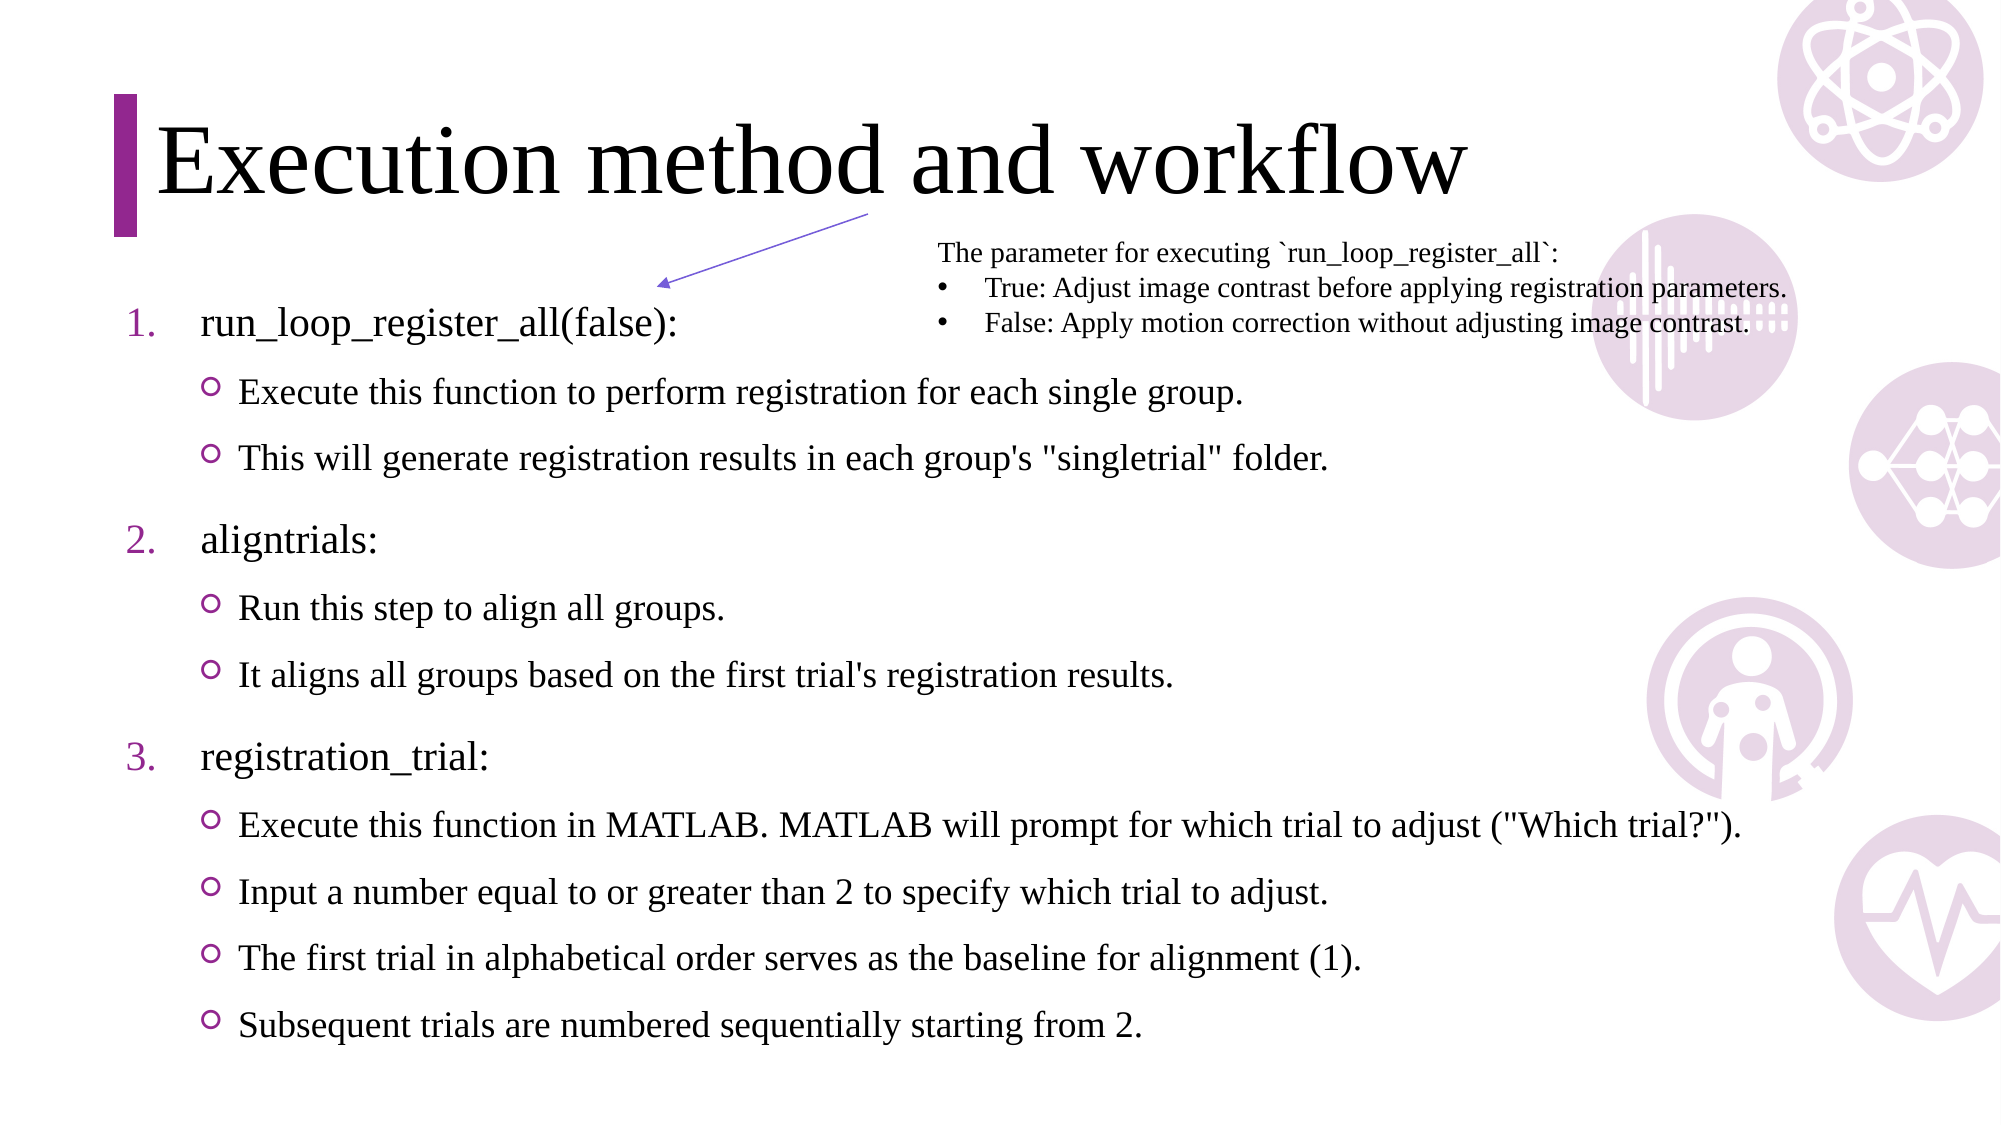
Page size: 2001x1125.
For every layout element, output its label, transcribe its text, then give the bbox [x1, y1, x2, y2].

text_box The parameter for executing `run_loop_register_all`: True: Adjust image contrast before applying registration parameters. False: Apply motion correction without adjusting image contrast. [923, 226, 1804, 346]
title Execution method and workflow [141, 99, 1859, 226]
list run_loop_register_all(false): Execute this function to perform registration for each single group. This will generate registration results in each group's "singletrial" folder. aligntrials: Run this step to align all groups. It aligns all groups based on the first trial's registration results. registration_trial: Execute this function in MATLAB. MATLAB will prompt for which trial to adjust ("Which trial?"). Input a number equal to or greater than 2 to specify which trial to adjust. The first trial in alphabetical order serves as the baseline for alignment (1). Subsequent trials are numbered sequentially starting from 2. [110, 275, 1909, 1077]
picture [0, 0, 2001, 1125]
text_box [656, 213, 869, 287]
